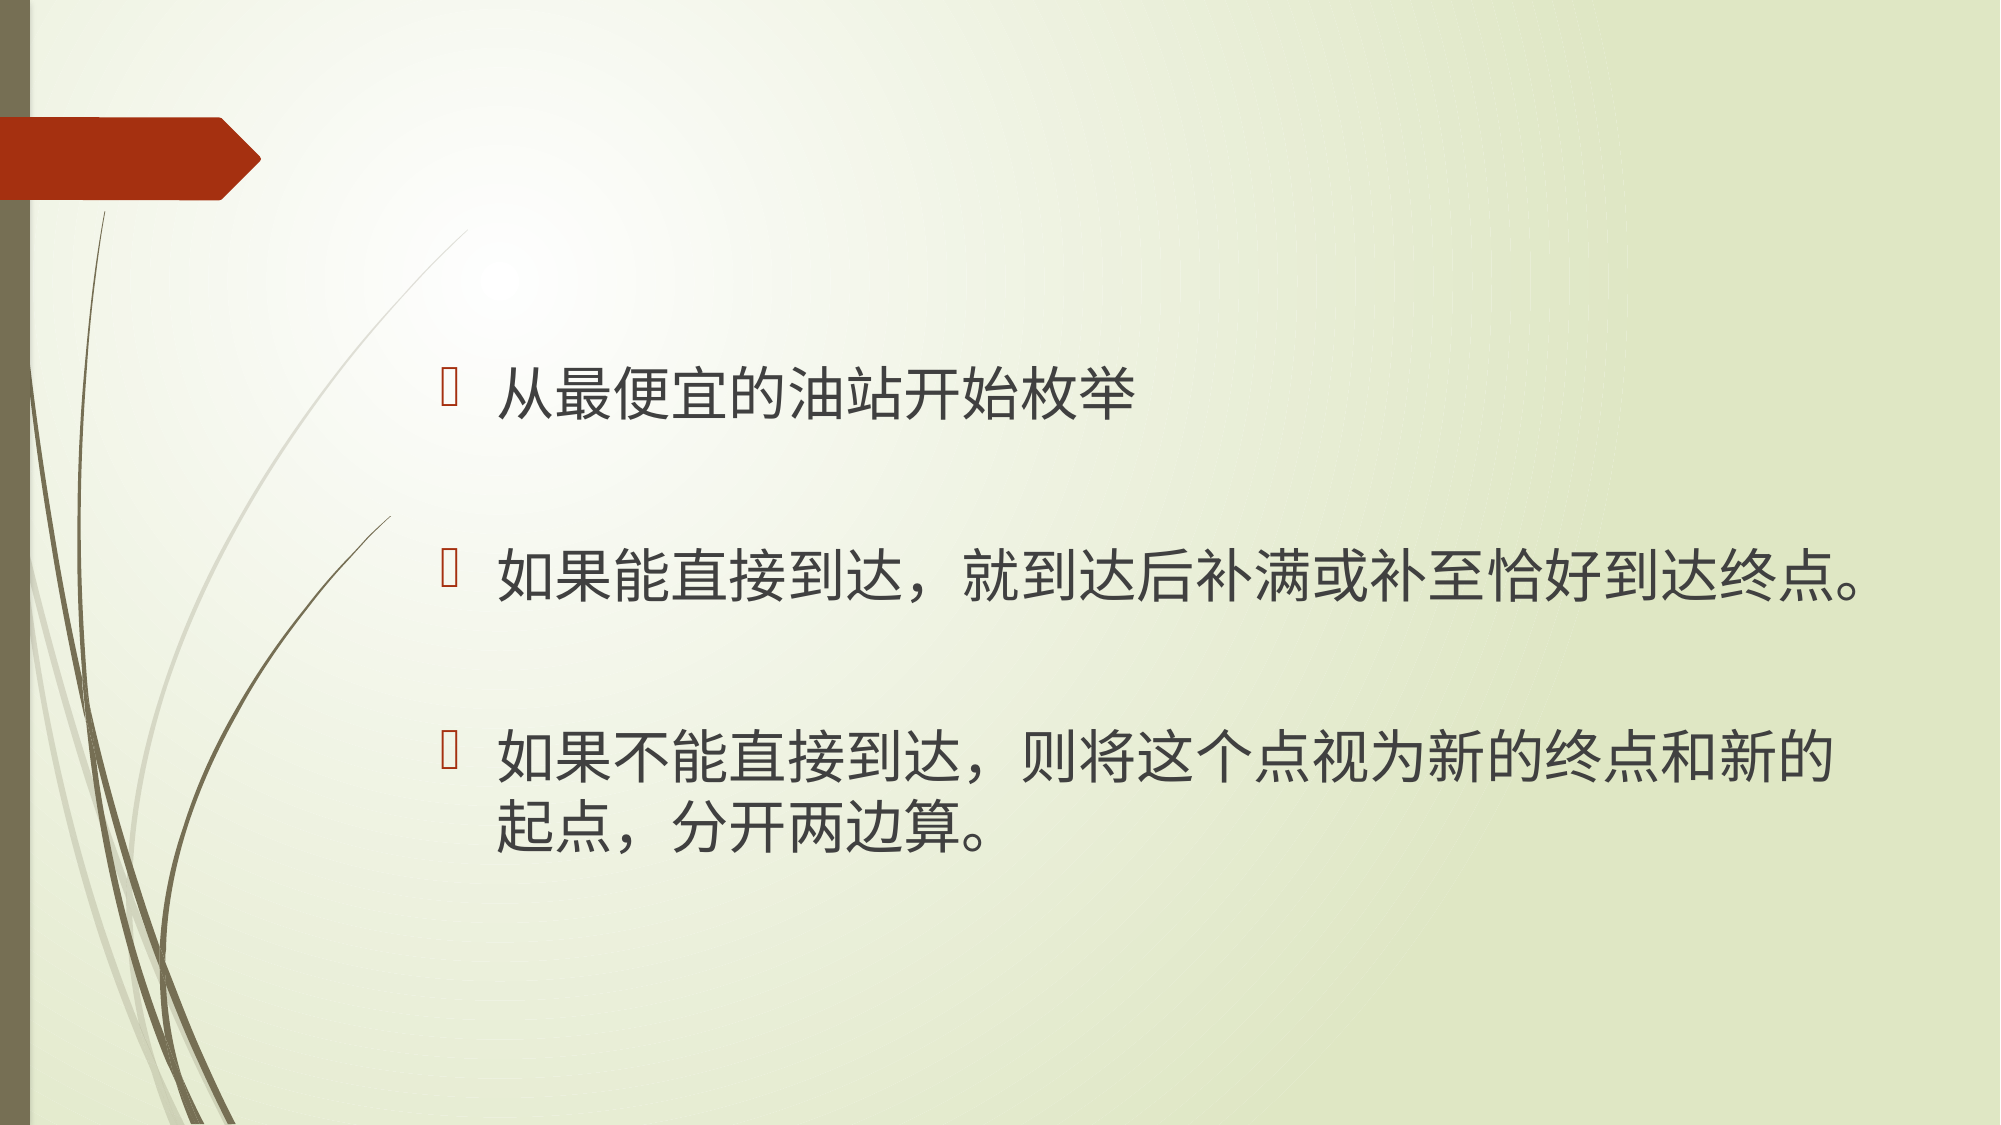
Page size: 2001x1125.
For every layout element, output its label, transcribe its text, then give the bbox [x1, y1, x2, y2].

list 从最便宜的油站开始枚举 如果能直接到达，就到达后补满或补至恰好到达终点。 如果不能直接到达，则将这个点视为新的终点和新的起点，分开两边算。 [424, 350, 1888, 970]
